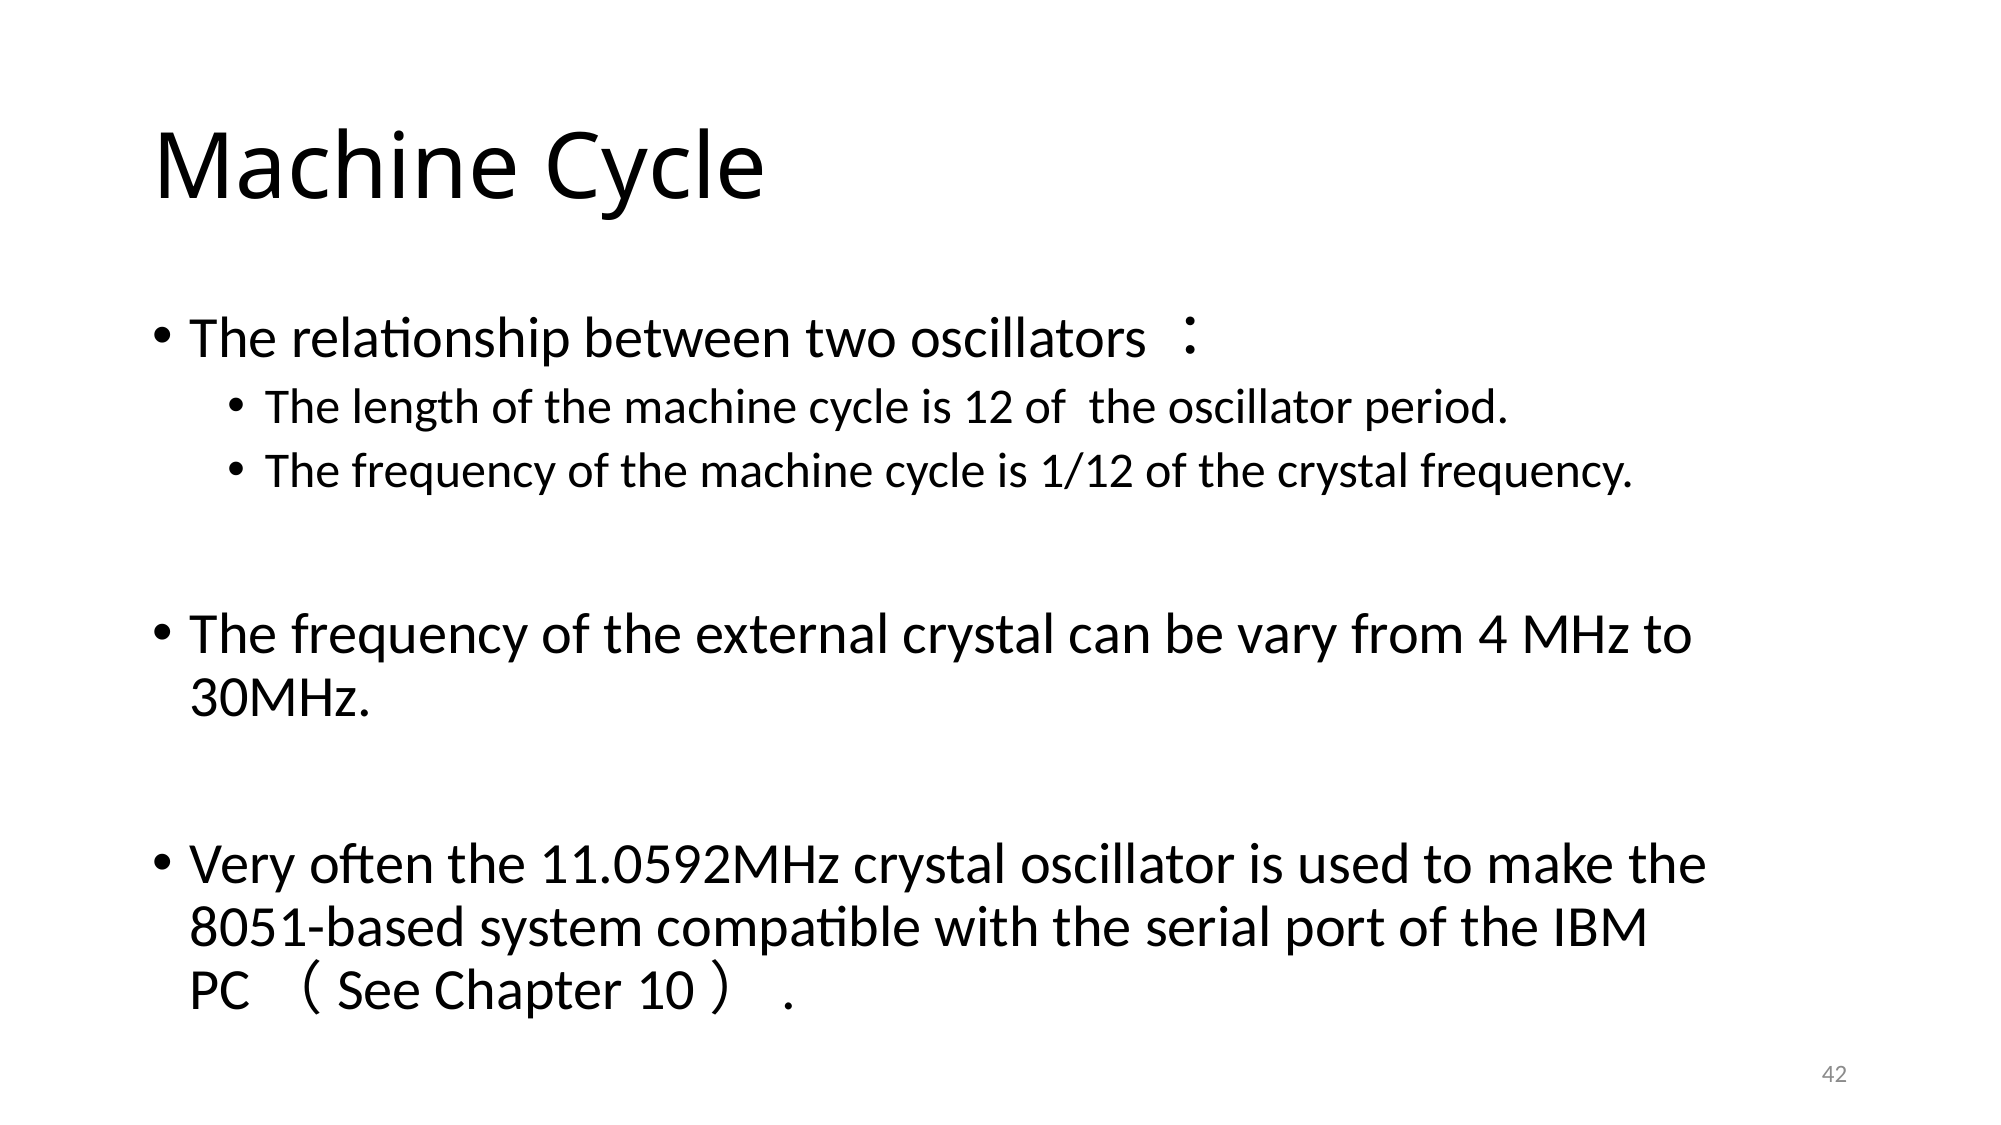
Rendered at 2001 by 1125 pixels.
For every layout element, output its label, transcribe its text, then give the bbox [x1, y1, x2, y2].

title Machine Cycle [137, 59, 1863, 278]
list The relationship between two oscillators： The length of the machine cycle is 12 of the oscillator period. The frequency of the machine cycle is 1/12 of the crystal frequency. The frequency of the external crystal can be vary from 4 MHz to 30MHz. Very often the 11.0592MHz crystal oscillator is used to make the 8051-based system compatible with the serial port of the IBM PC（See Chapter 10）. [137, 299, 1863, 1103]
